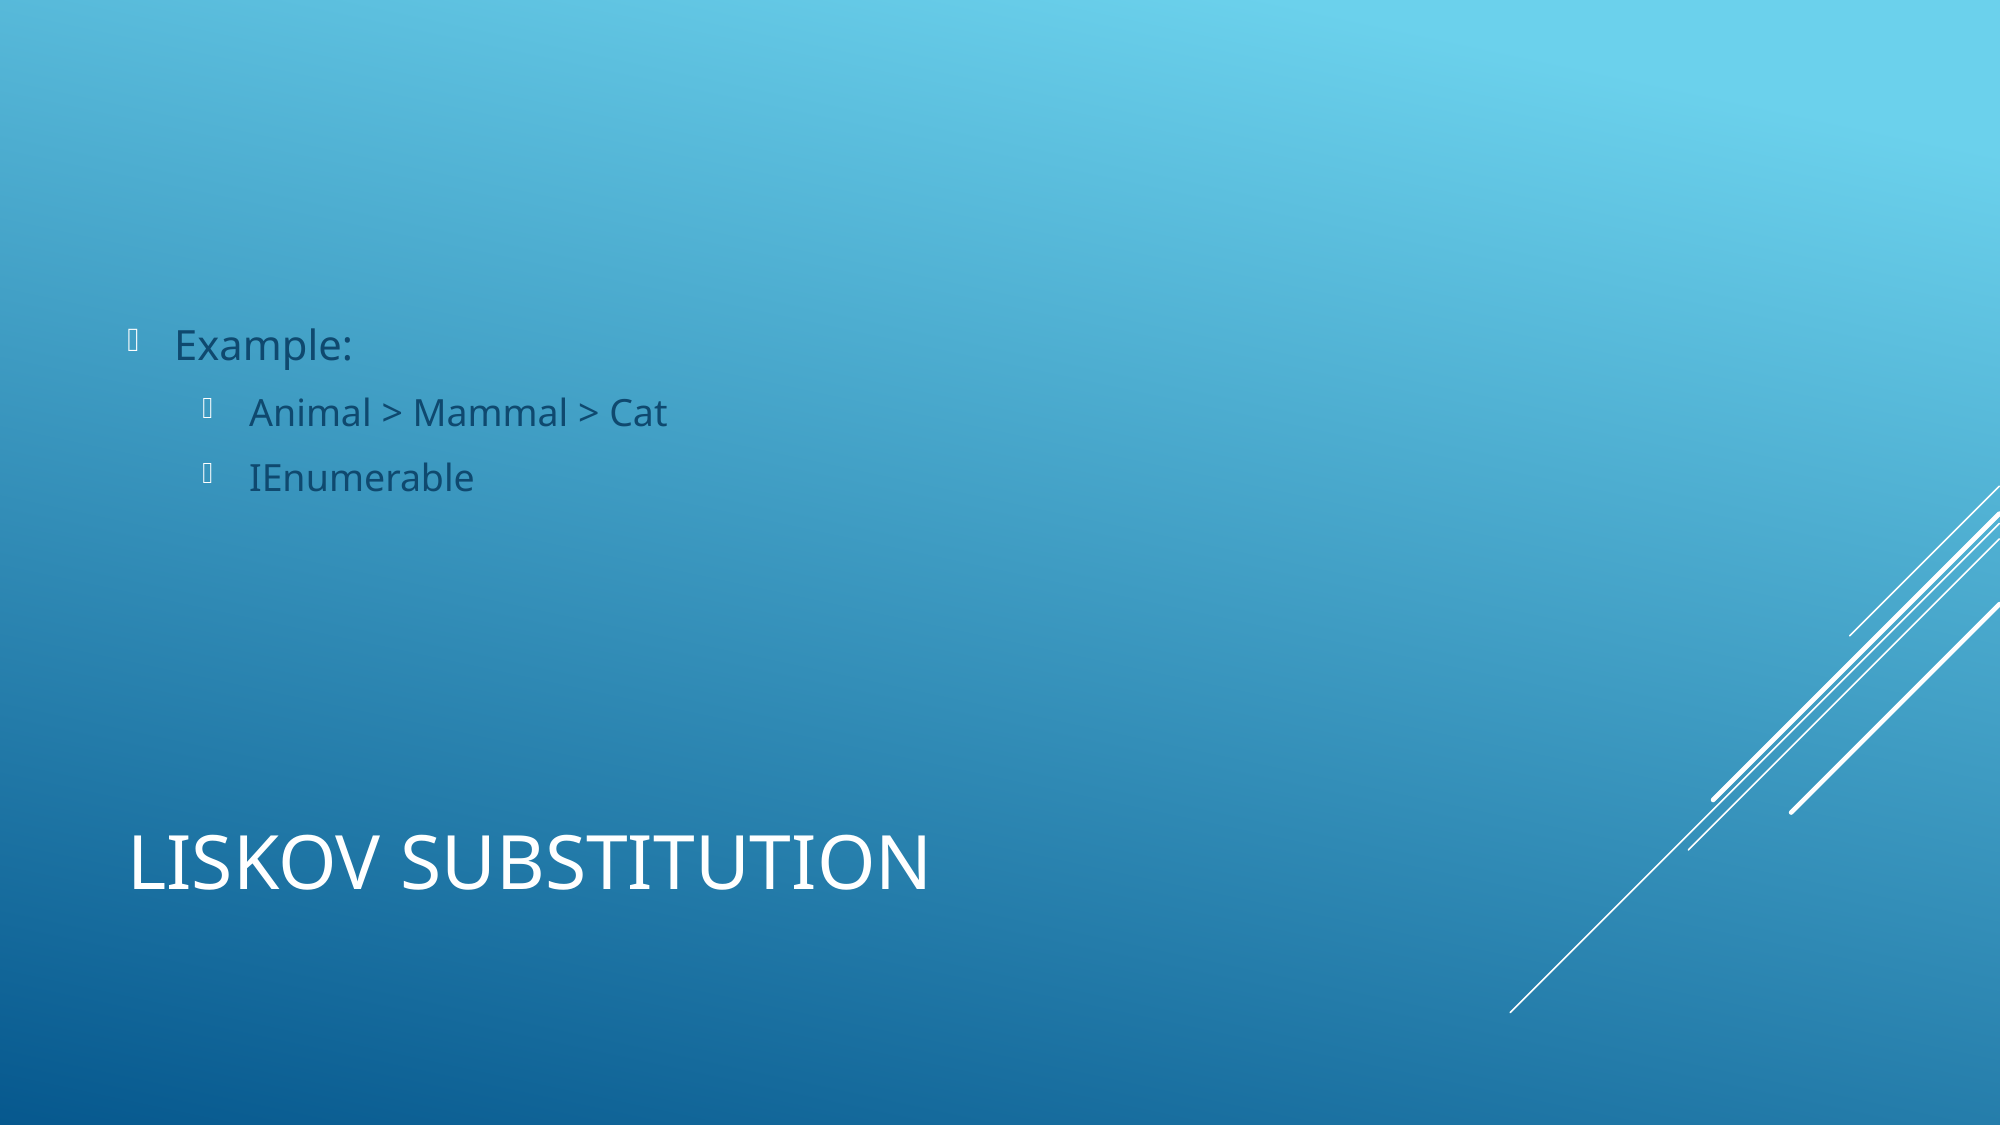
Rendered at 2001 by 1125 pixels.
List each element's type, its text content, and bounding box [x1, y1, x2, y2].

list Example: Animal > Mammal > Cat IEnumerable [112, 112, 1513, 706]
title Liskov Substitution [112, 736, 1513, 984]
